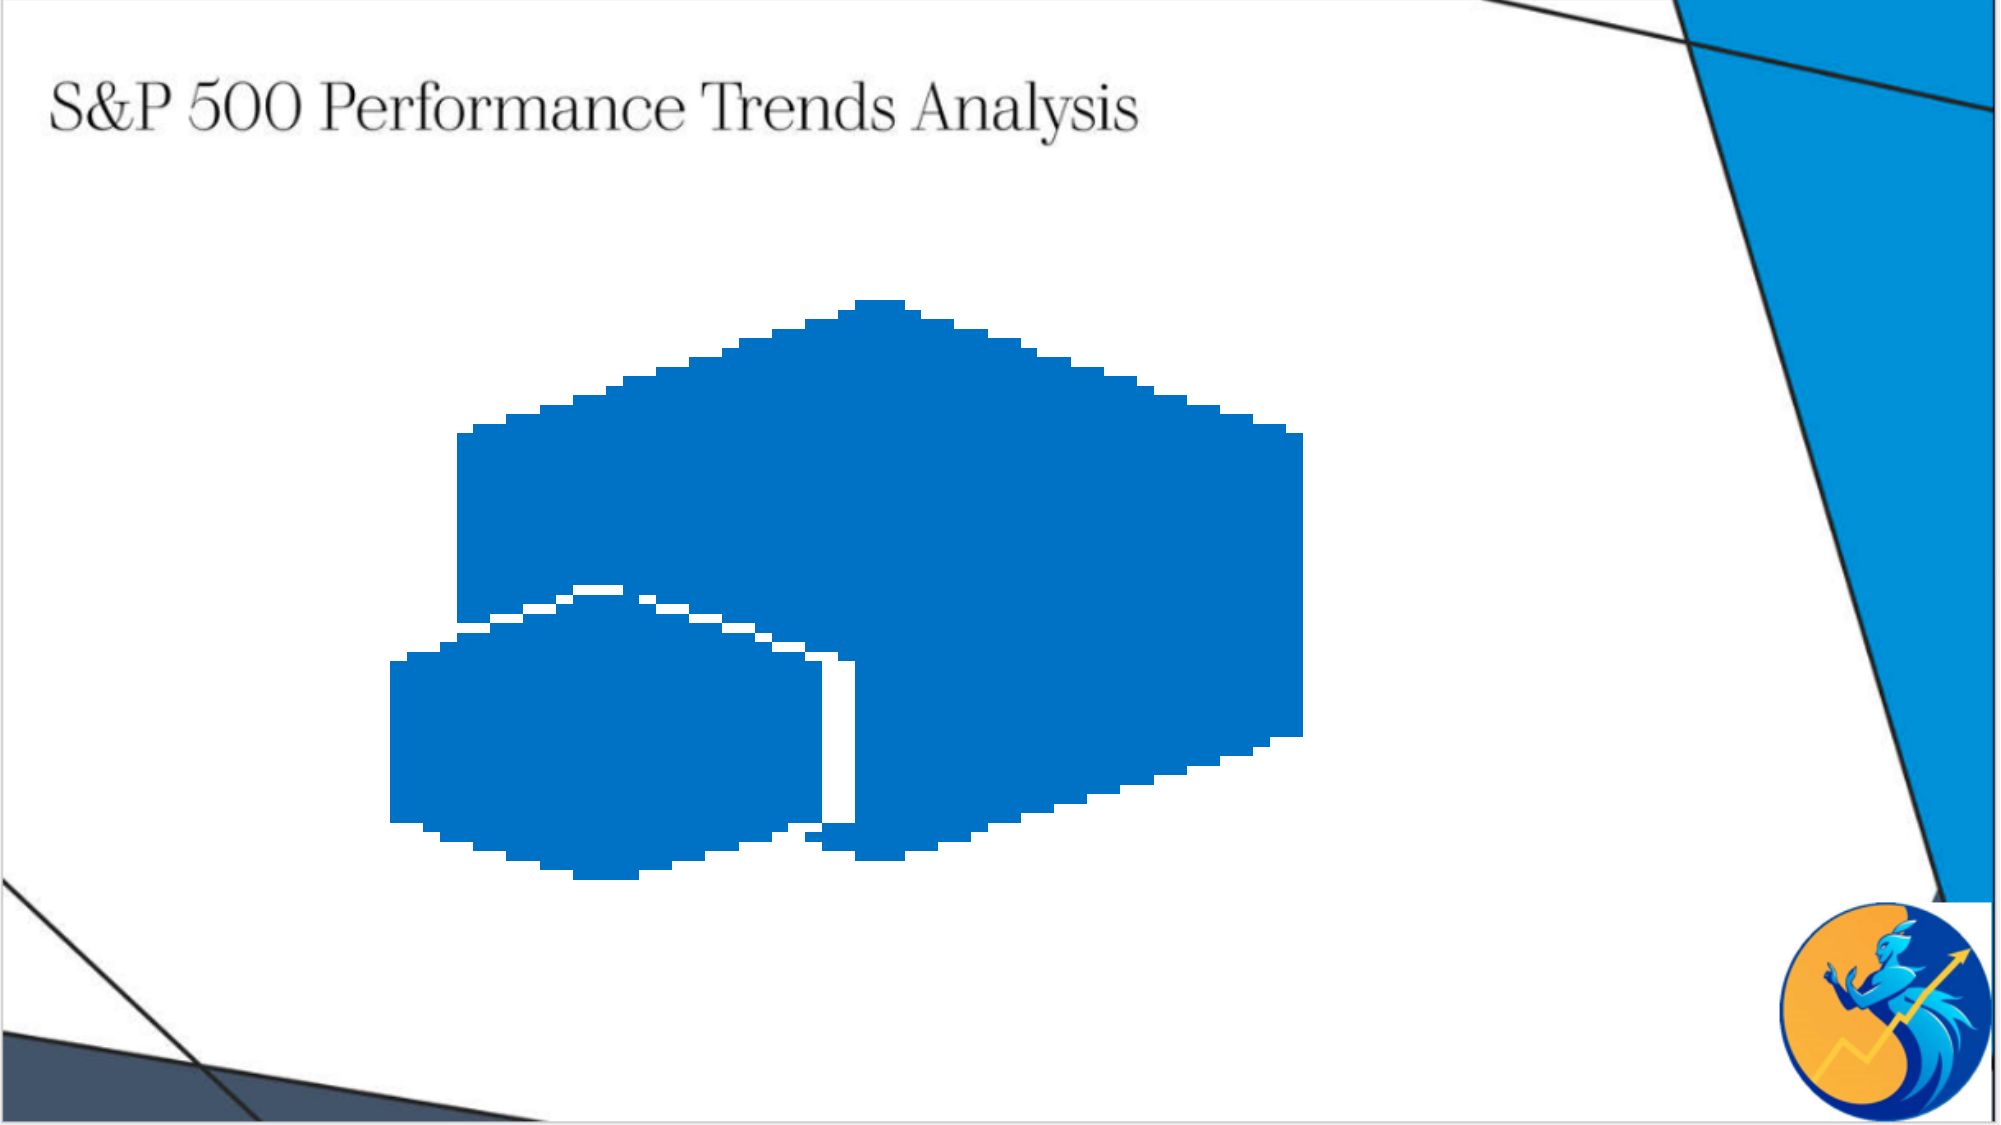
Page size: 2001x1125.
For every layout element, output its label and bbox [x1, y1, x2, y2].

list [0, 0, 2000, 1125]
